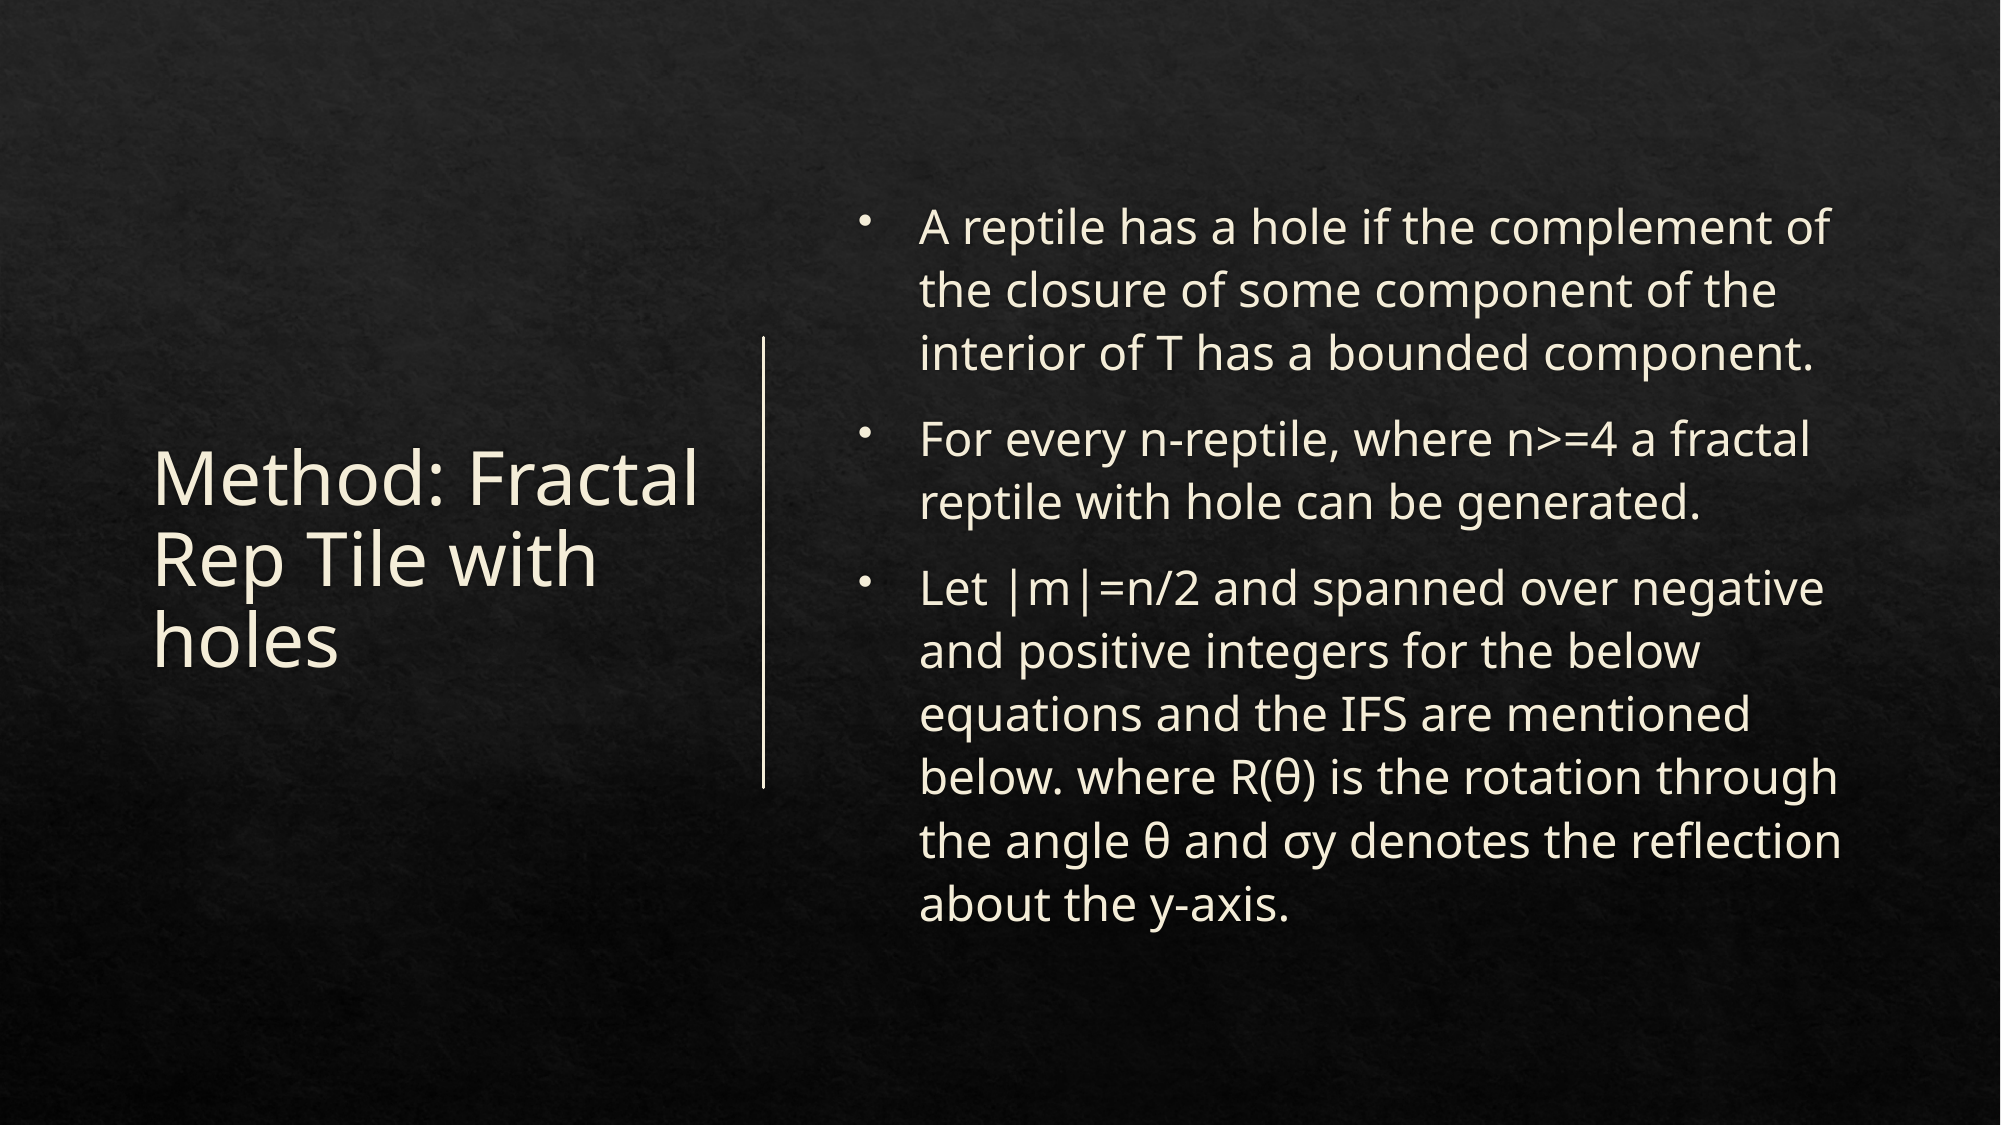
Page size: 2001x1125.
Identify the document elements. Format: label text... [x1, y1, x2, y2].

title Method: Fractal Rep Tile with holes [136, 183, 764, 942]
text_box [0, 0, 2000, 1125]
